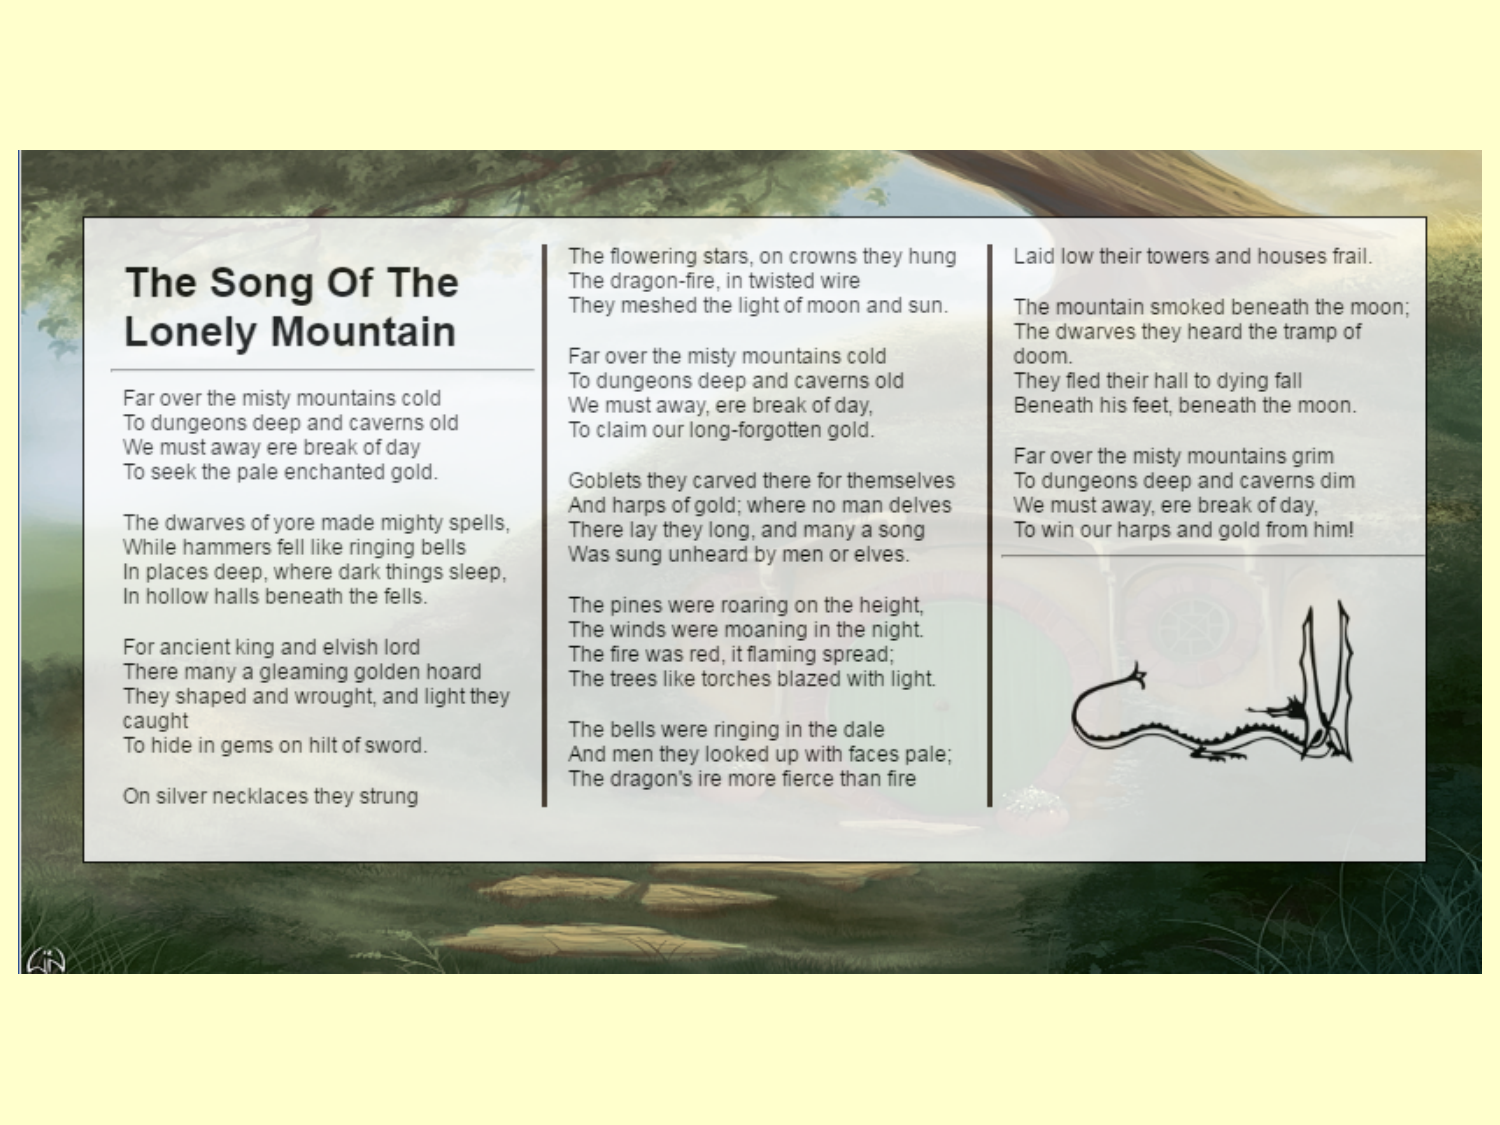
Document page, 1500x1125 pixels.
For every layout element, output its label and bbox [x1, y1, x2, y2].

picture [18, 150, 1482, 975]
